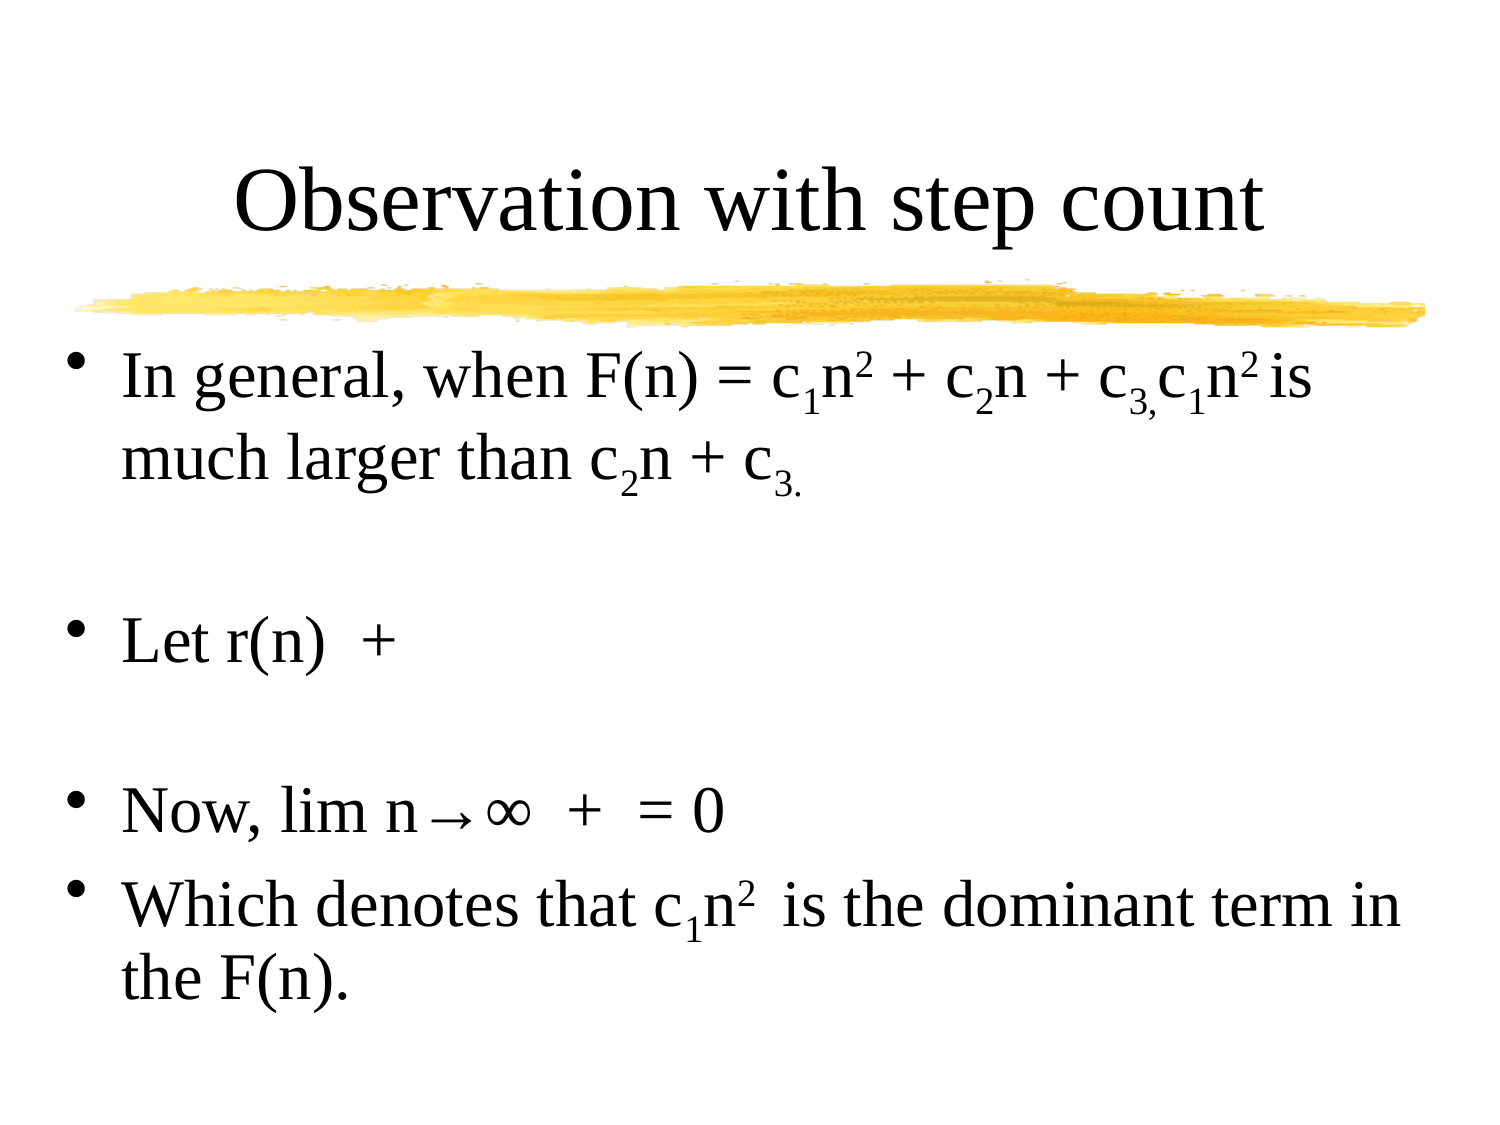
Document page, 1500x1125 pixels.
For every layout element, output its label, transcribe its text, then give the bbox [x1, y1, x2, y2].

title Observation with step count [112, 99, 1388, 288]
picture [75, 274, 1425, 338]
